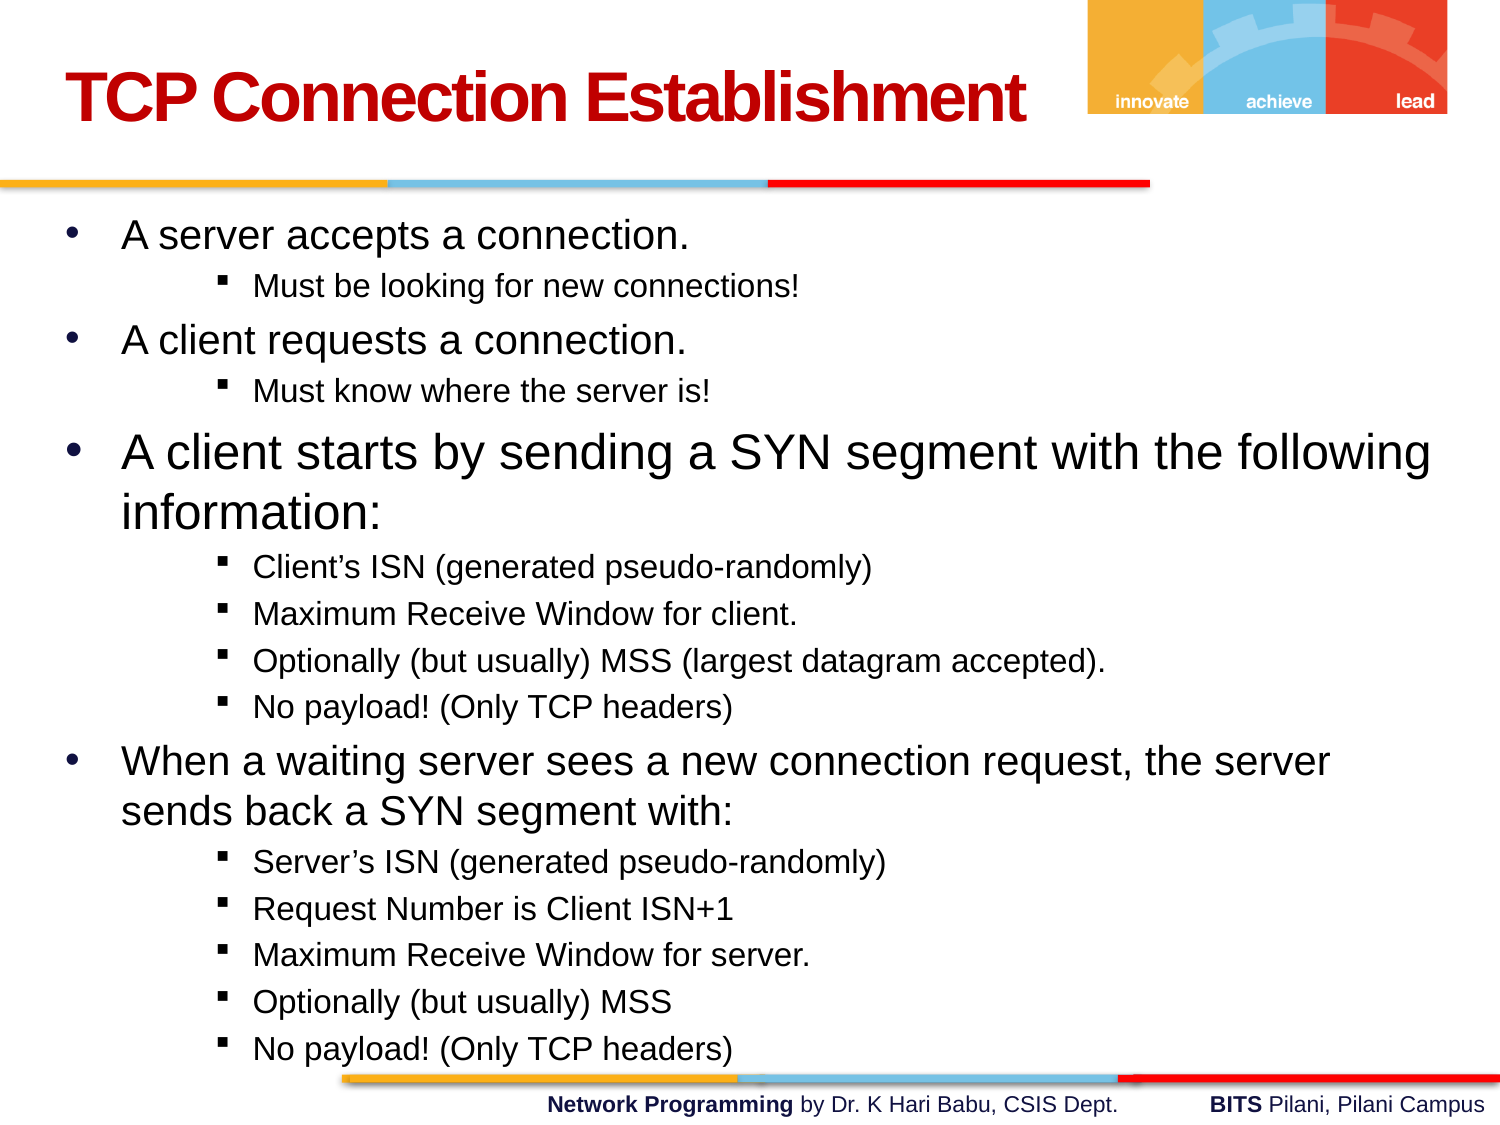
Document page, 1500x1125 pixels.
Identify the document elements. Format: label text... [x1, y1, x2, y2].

picture [1087, 0, 1448, 114]
list A server accepts a connection. Must be looking for new connections! A client requests a connection. Must know where the server is! A client starts by sending a SYN segment with the following information: Client’s ISN (generated pseudo-randomly) Maximum Receive Window for client. Optionally (but usually) MSS (largest datagram accepted). No payload! (Only TCP headers) When a waiting server sees a new connection request, the server sends back a SYN segment with: Server’s ISN (generated pseudo-randomly) Request Number is Client ISN+1 Maximum Receive Window for server. Optionally (but usually) MSS No payload! (Only TCP headers) [49, 199, 1463, 1038]
list TCP Connection Establishment [49, 24, 1088, 176]
